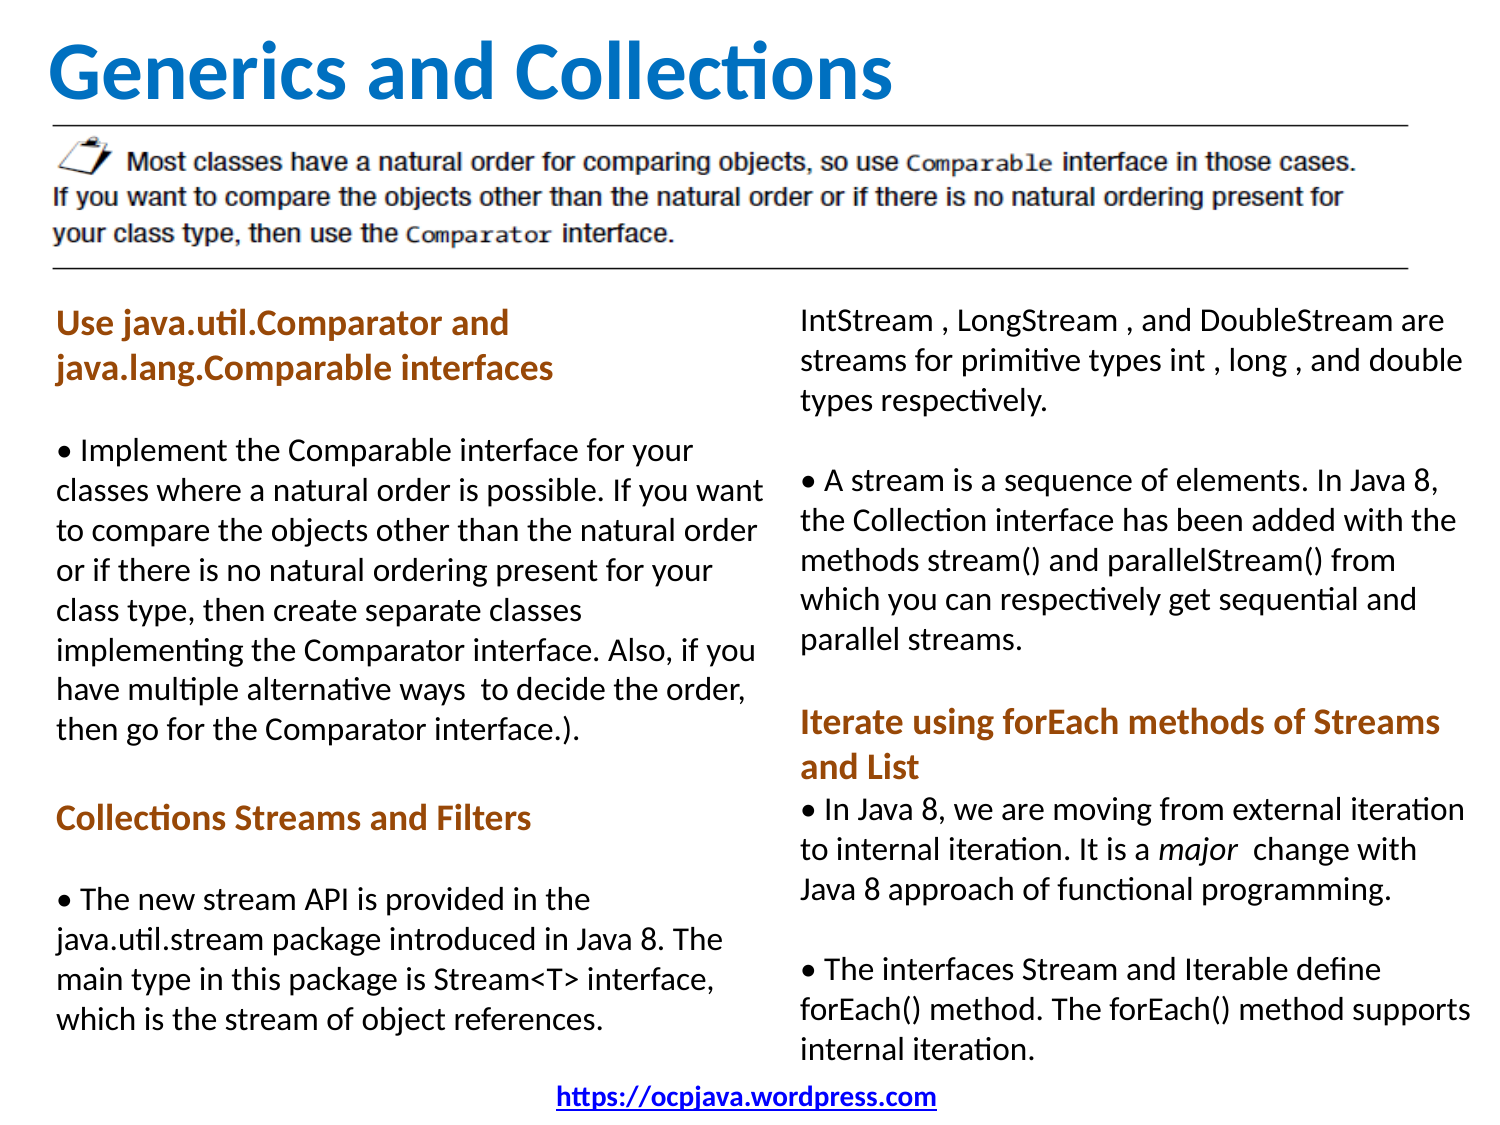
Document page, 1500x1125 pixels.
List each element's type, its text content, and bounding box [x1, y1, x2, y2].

picture [41, 113, 1436, 291]
title Generics and Collections [33, 0, 1384, 138]
text_box Use java.util.Comparator and java.lang.Comparable interfaces • Implement the Comparable interface for your classes where a natural order is possible. If you want to compare the objects other than the natural order or if there is no natural ordering present for your class type, then create separate classes implementing the Comparator interface. Also, if you have multiple alternative ways to decide the order, then go for the Comparator interface.). Collections Streams and Filters • The new stream API is provided in the java.util.stream package introduced in Java 8. The main type in this package is Stream<T> interface, which is the stream of object references. [41, 298, 786, 1045]
text_box IntStream , LongStream , and DoubleStream are streams for primitive types int , long , and double types respectively. • A stream is a sequence of elements. In Java 8, the Collection interface has been added with the methods stream() and parallelStream() from which you can respectively get sequential and parallel streams. Iterate using forEach methods of Streams and List • In Java 8, we are moving from external iteration to internal iteration. It is a major change with Java 8 approach of functional programming. • The interfaces Stream and Iterable define forEach() method. The forEach() method supports internal iteration. [785, 290, 1493, 1075]
